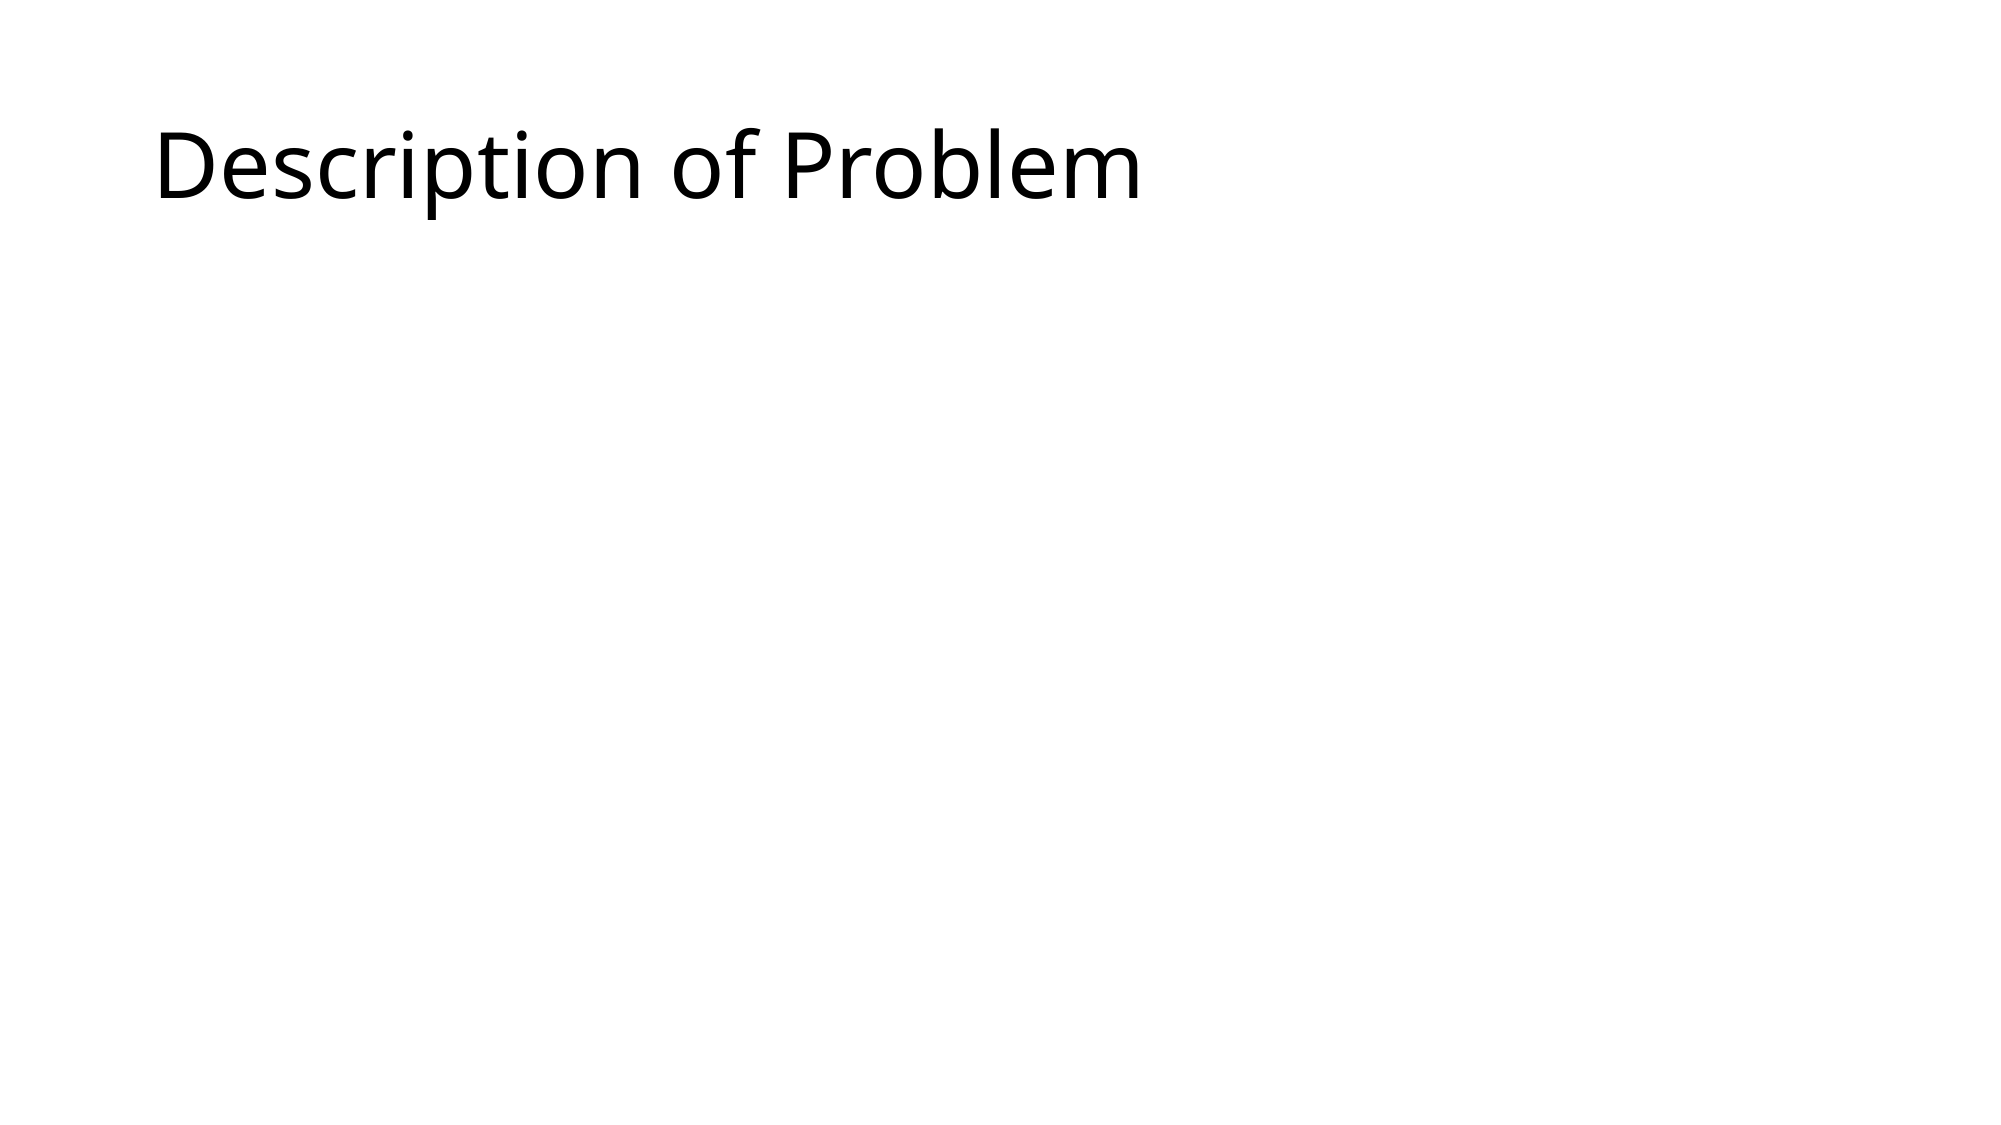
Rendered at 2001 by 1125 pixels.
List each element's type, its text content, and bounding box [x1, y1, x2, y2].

title Description of Problem [137, 59, 1863, 278]
